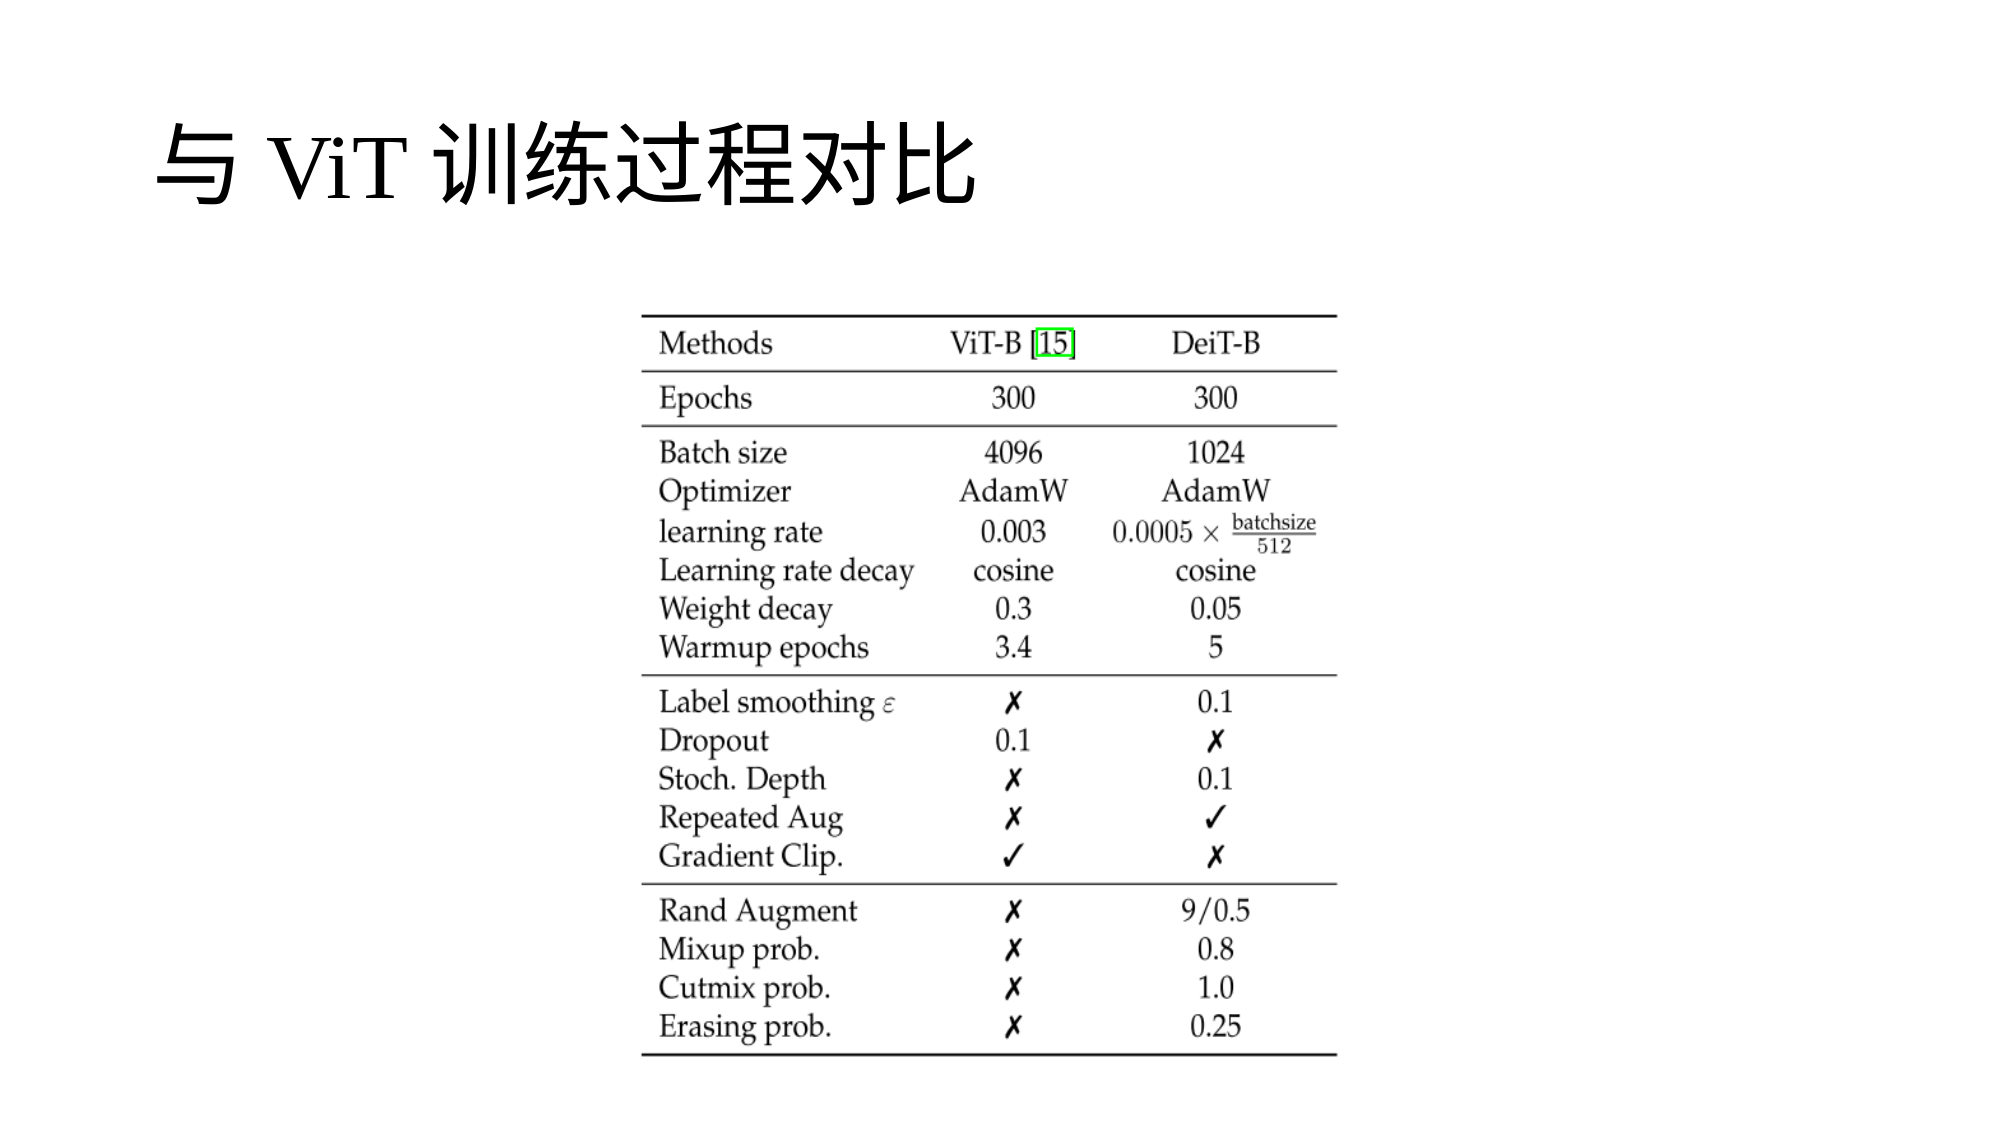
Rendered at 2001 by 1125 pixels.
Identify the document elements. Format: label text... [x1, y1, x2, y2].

title 与ViT训练过程对比 [137, 59, 1863, 278]
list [615, 277, 1385, 1066]
